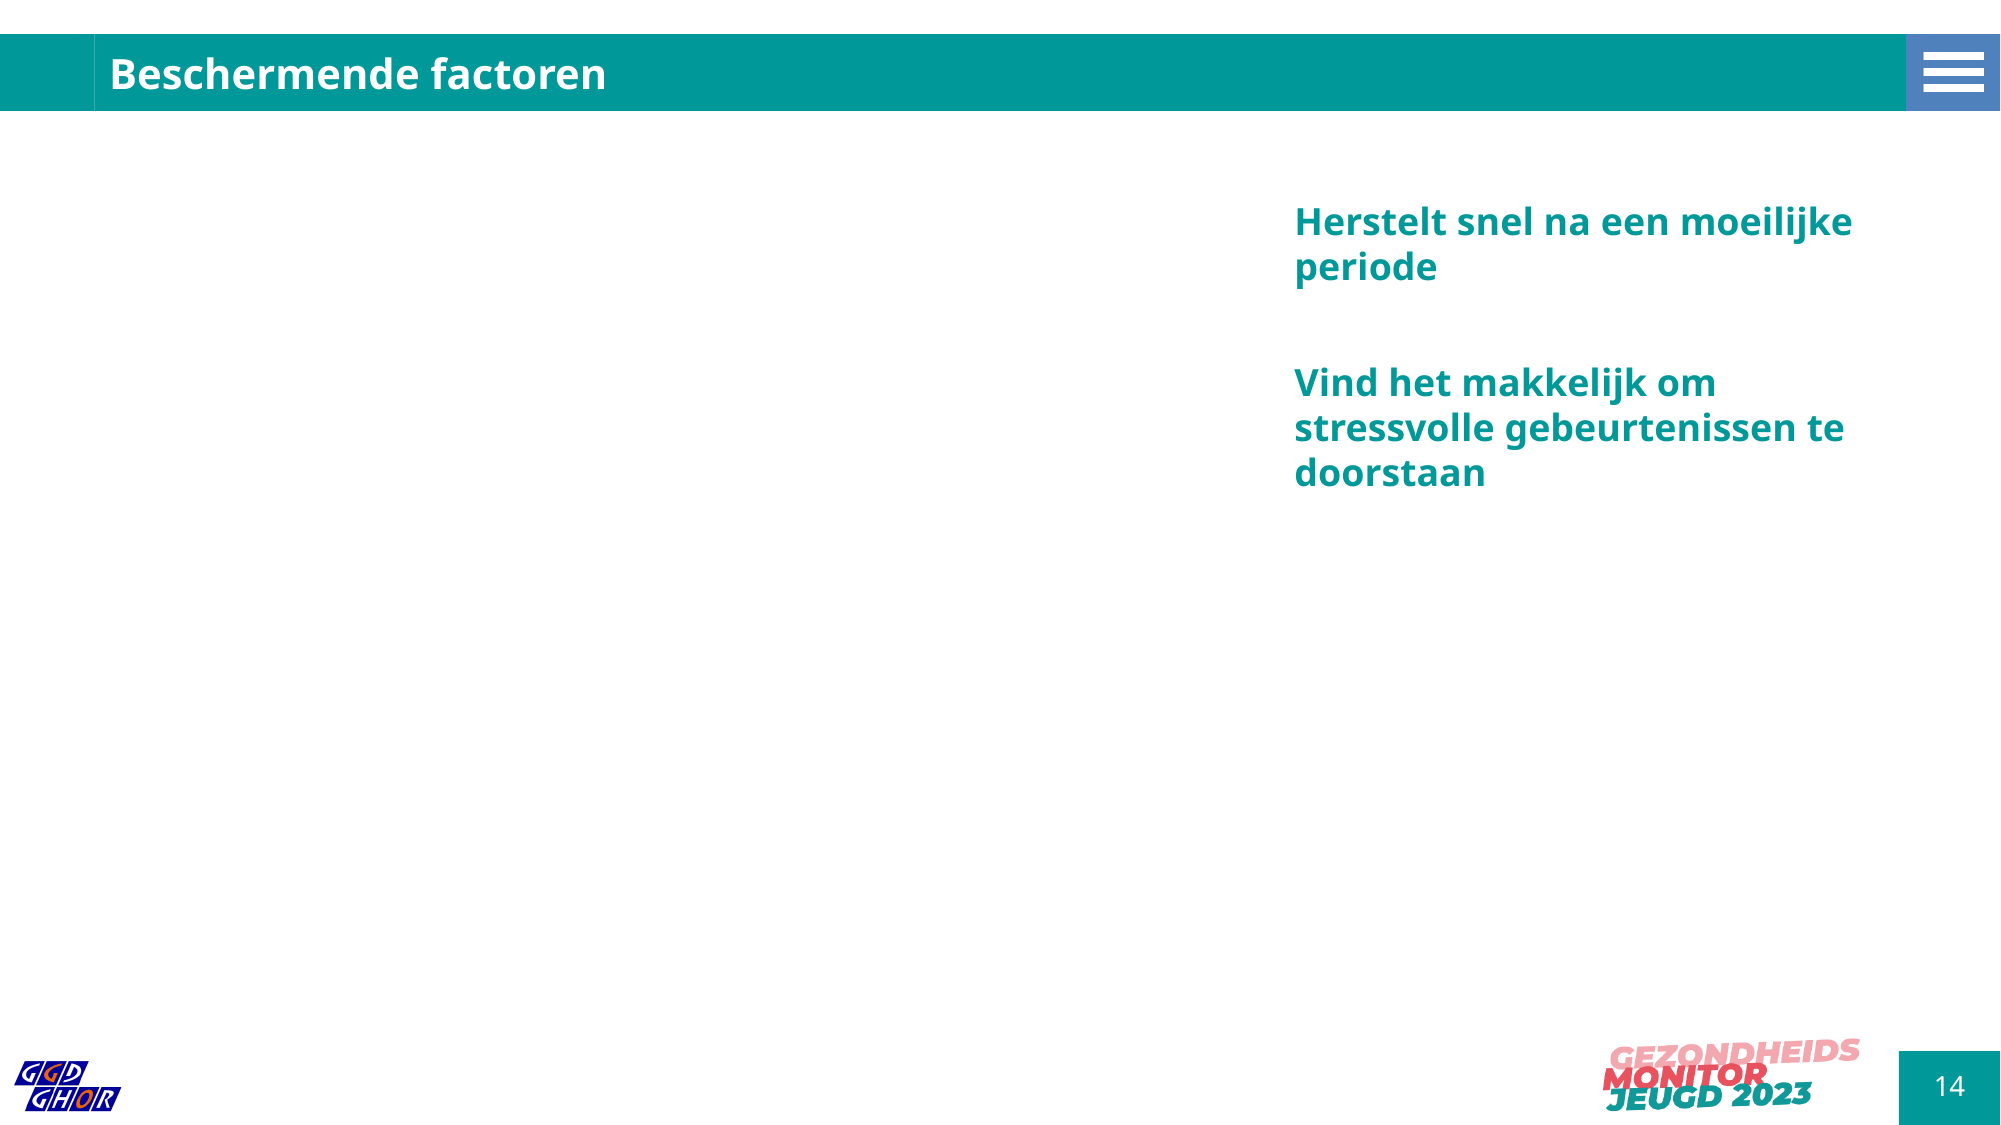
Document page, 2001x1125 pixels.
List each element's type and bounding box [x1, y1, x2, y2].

picture [1914, 40, 1993, 104]
picture [0, 1047, 135, 1125]
picture [1596, 1017, 1877, 1125]
